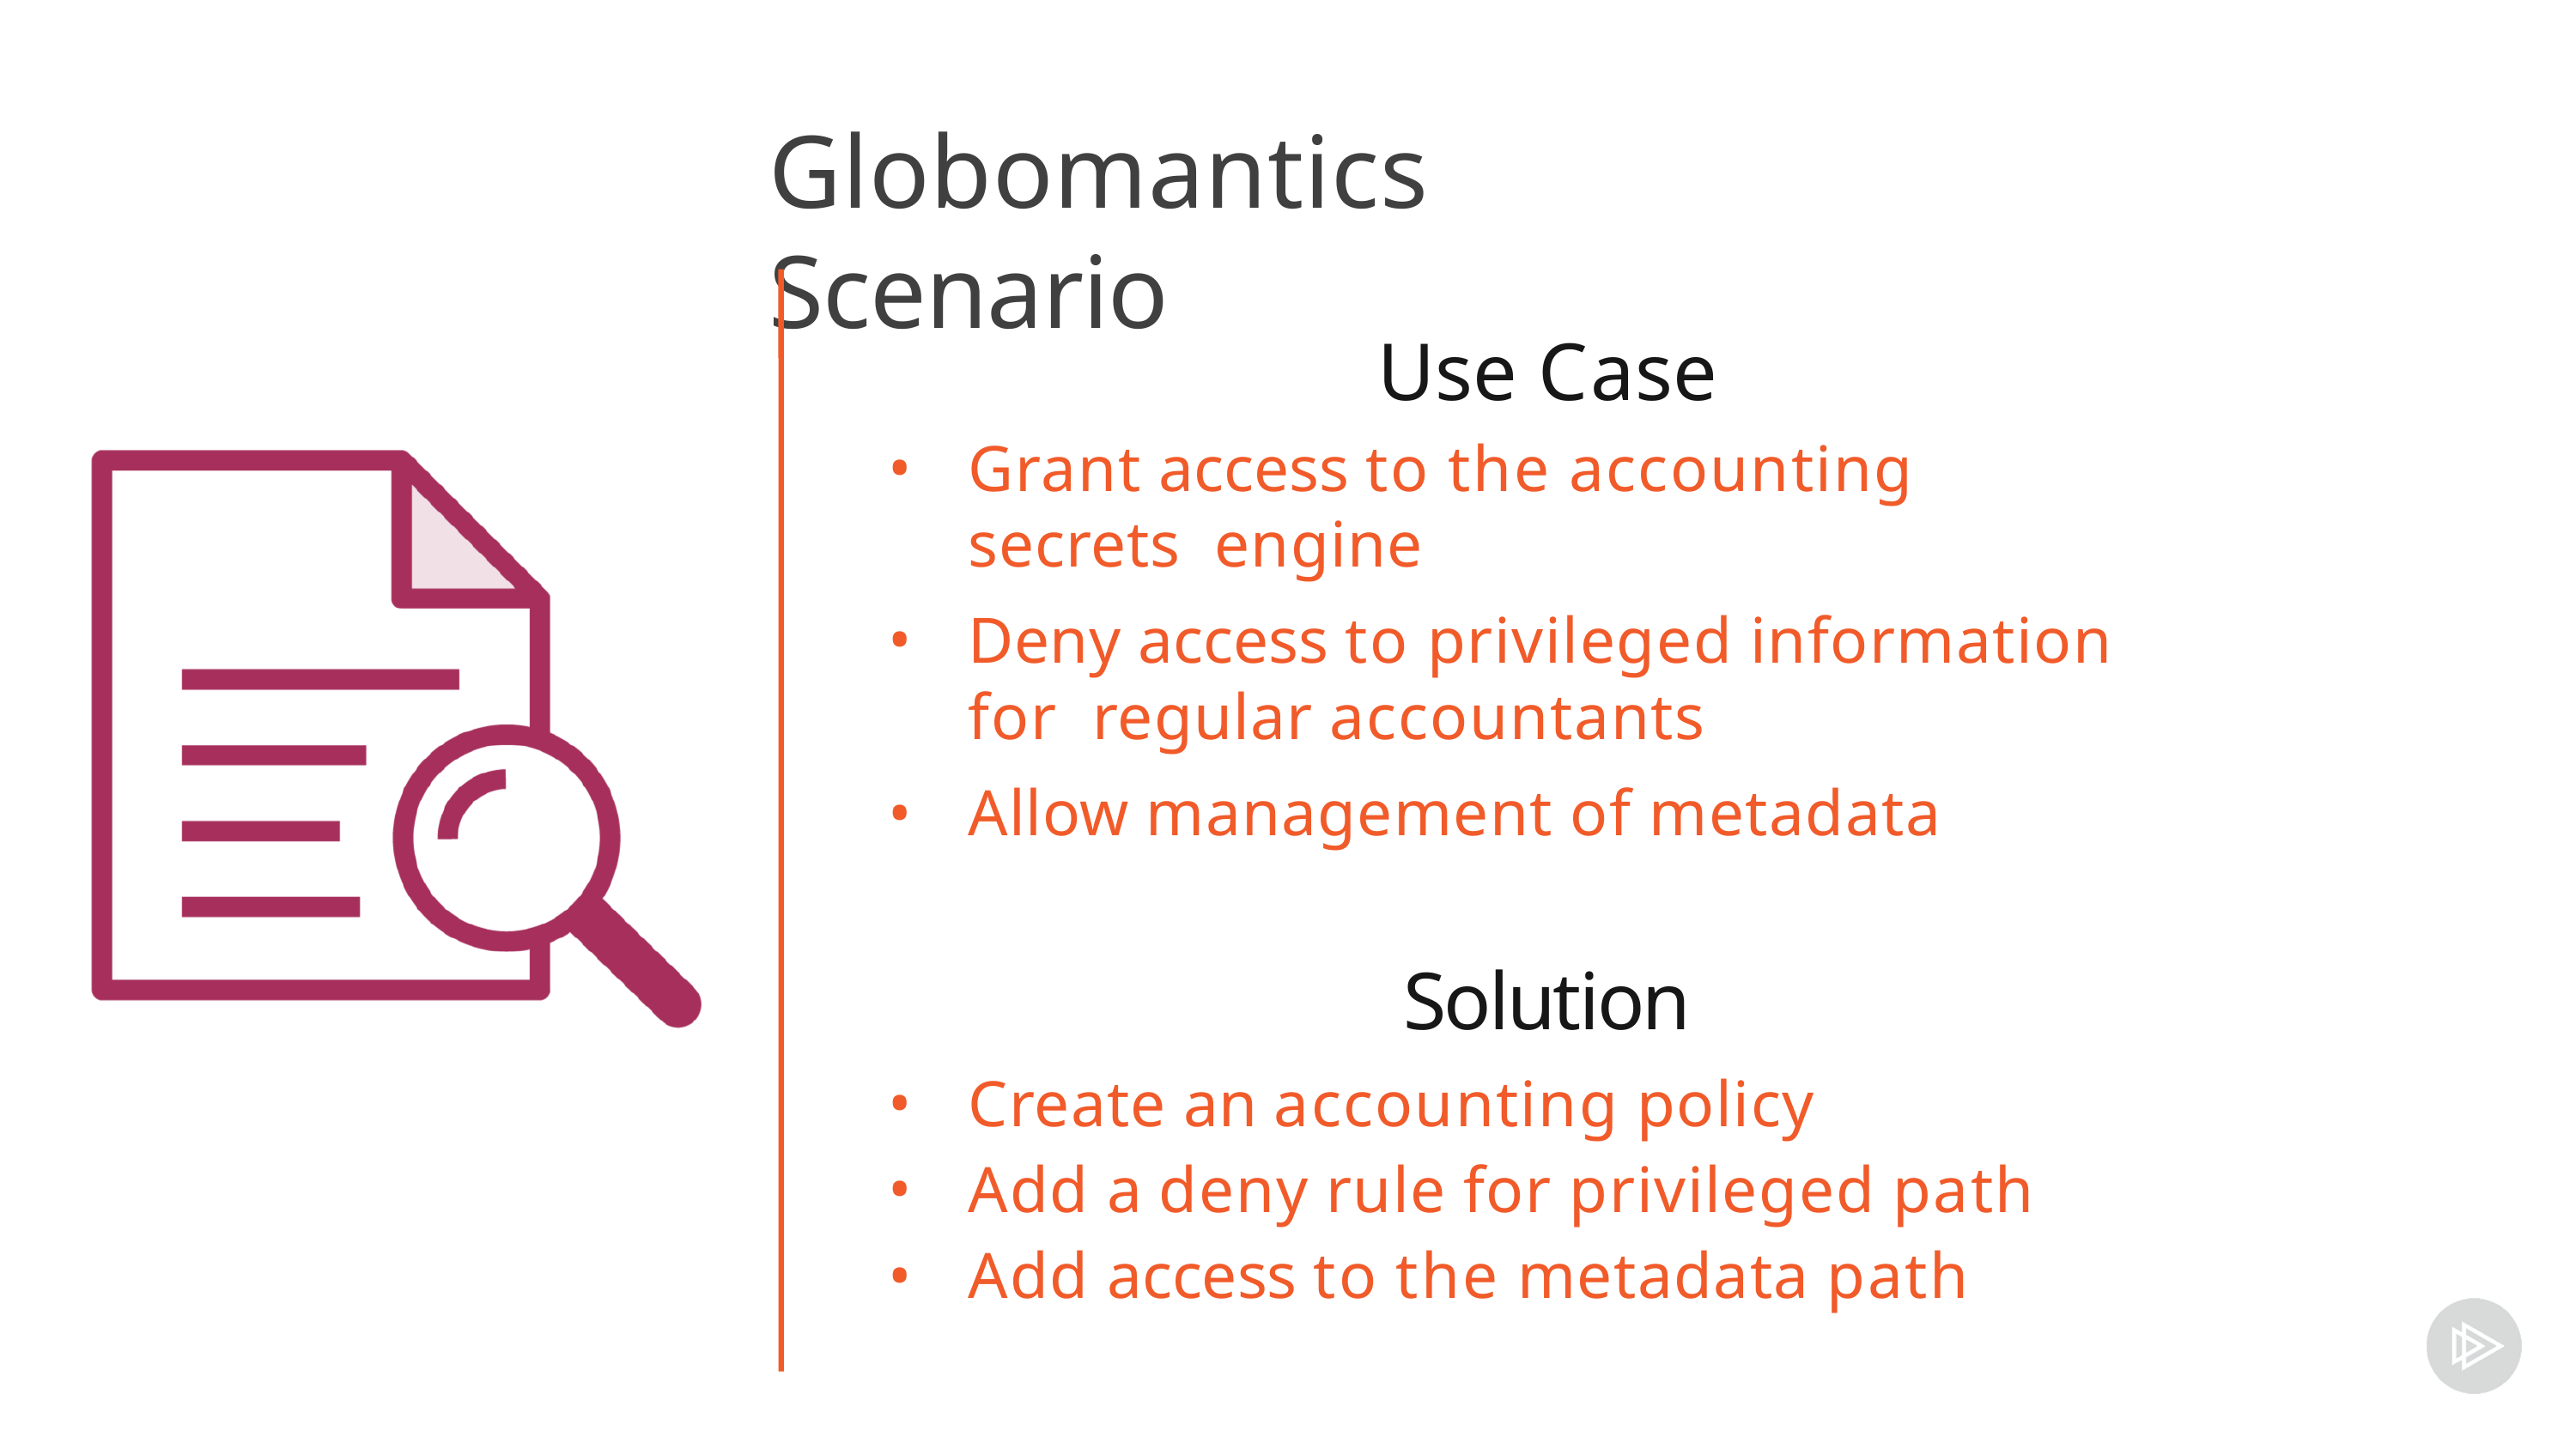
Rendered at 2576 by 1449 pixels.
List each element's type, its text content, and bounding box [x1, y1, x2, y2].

text_box Use Case Grant access to the accounting secrets engine Deny access to privileged information for regular accountants Allow management of metadata Solution Create an accounting policy Add a deny rule for privileged path Add access to the metadata path [886, 303, 2138, 1312]
title Globomantics Scenario [767, 106, 1808, 350]
picture [2427, 1298, 2522, 1394]
picture [85, 443, 708, 1034]
